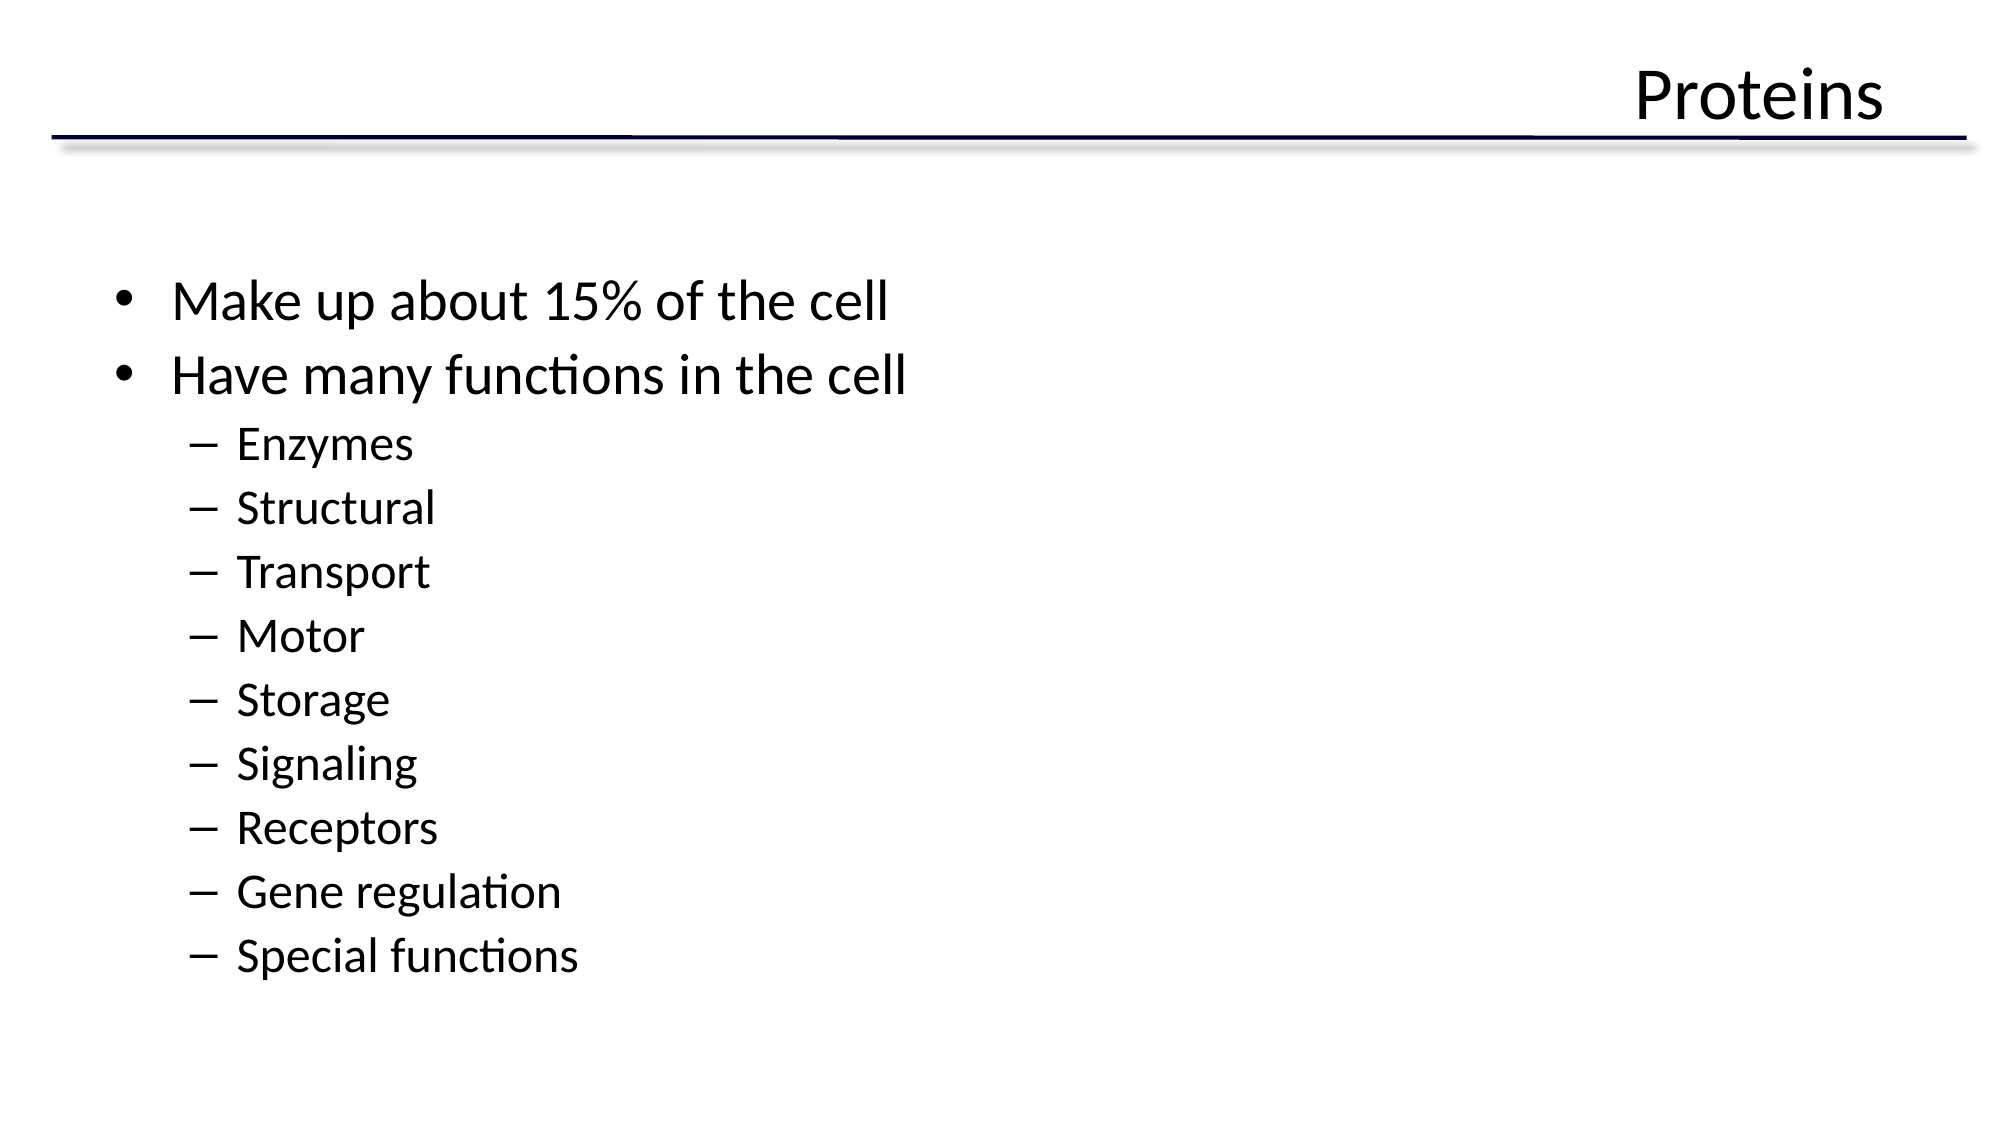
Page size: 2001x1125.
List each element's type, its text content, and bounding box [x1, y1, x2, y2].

title Proteins [99, 37, 1900, 225]
list Make up about 15% of the cell Have many functions in the cell Enzymes Structural Transport Motor Storage Signaling Receptors Gene regulation Special functions [99, 262, 1900, 1005]
